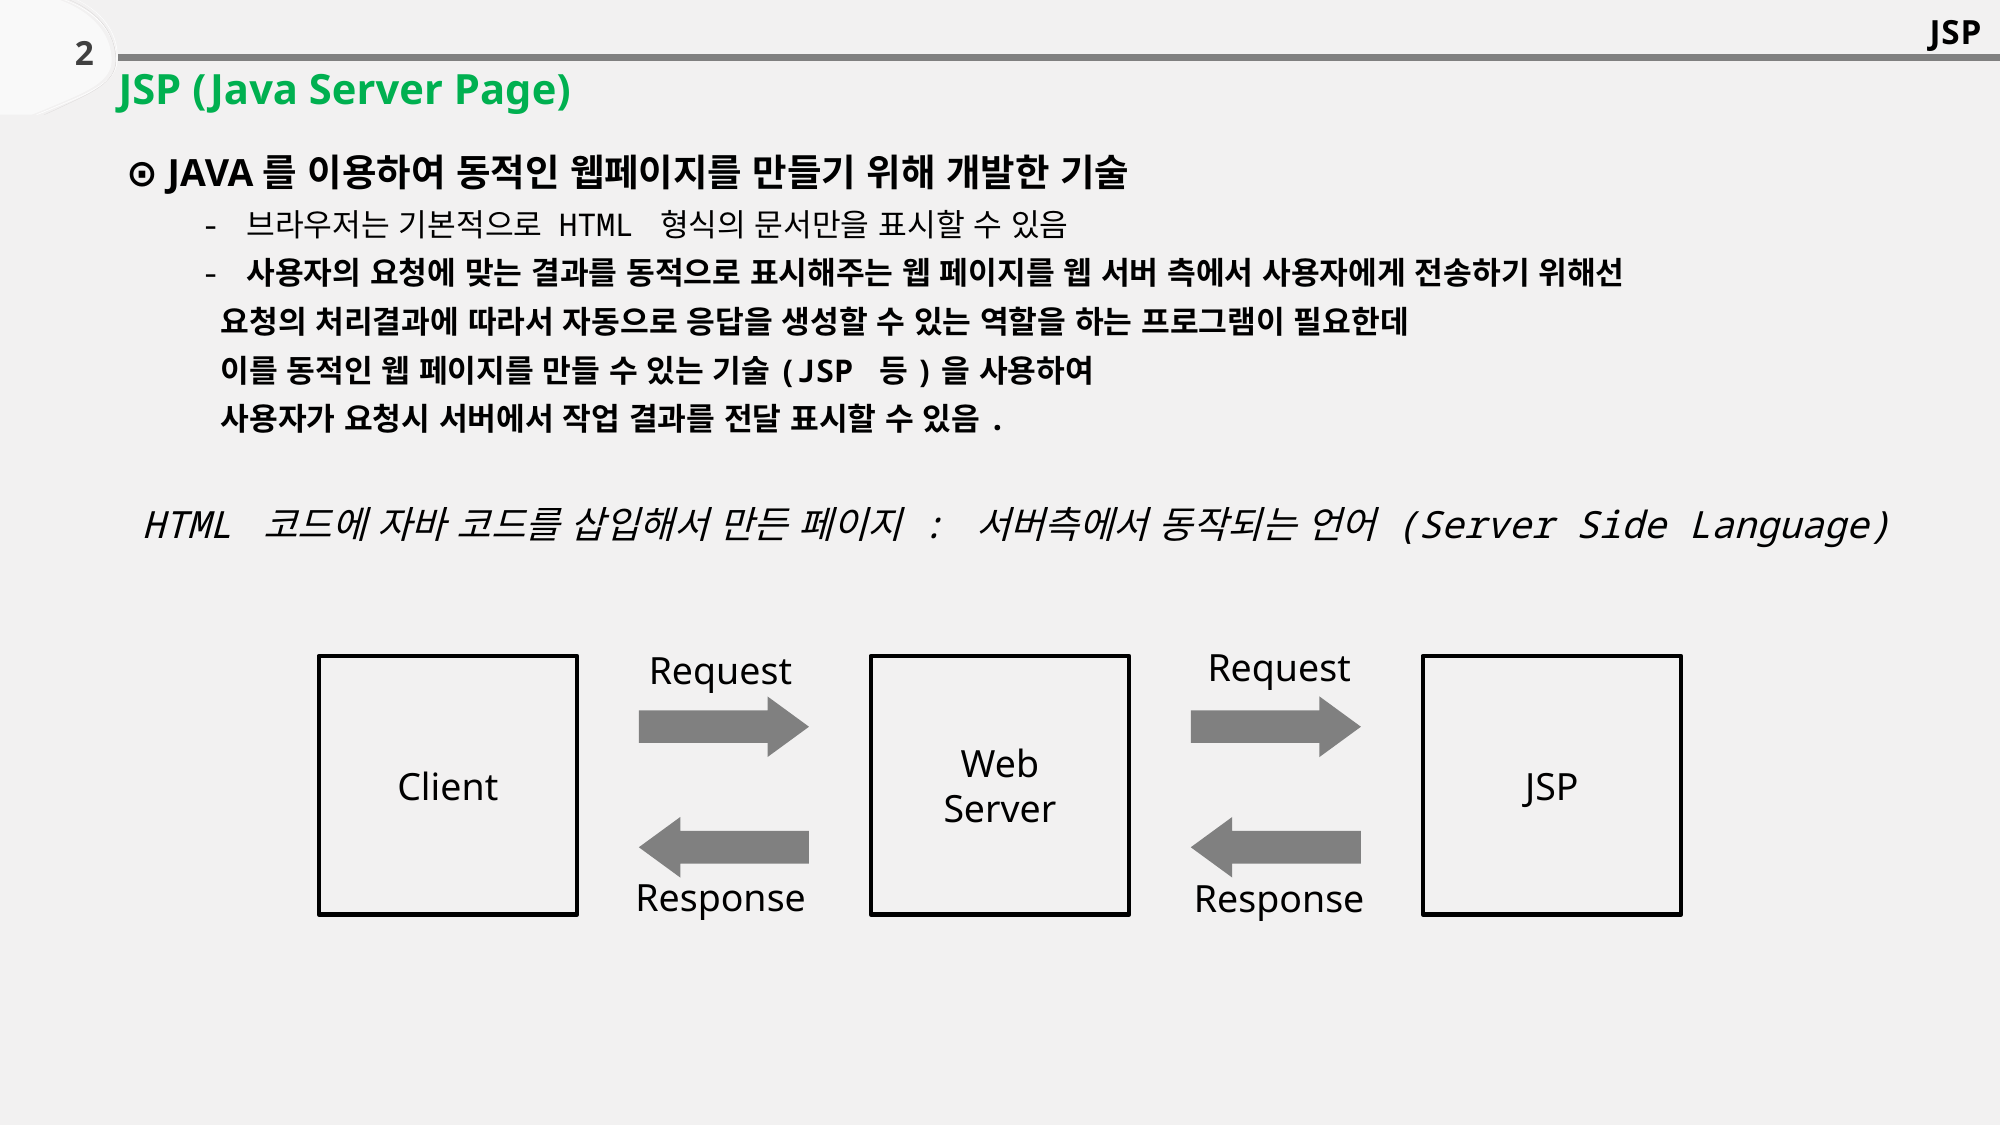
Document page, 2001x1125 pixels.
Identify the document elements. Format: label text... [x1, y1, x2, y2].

text_box HTML 코드에 자바 코드를 삽입해서 만든 페이지 : 서버측에서 동작되는 언어 (Server Side Language) [127, 493, 1907, 554]
text_box [637, 816, 810, 866]
footer JSP [1395, 0, 2000, 60]
text_box Web Server [870, 655, 1130, 916]
text_box Client [318, 655, 578, 916]
text_box Request [1192, 636, 1366, 697]
text_box JSP (Java Server Page) [103, 55, 1106, 120]
text_box Response [1179, 867, 1380, 928]
text_box [1189, 697, 1362, 758]
text_box Response [620, 866, 821, 927]
slide_number 2 [0, 17, 112, 93]
text_box Request [634, 640, 808, 700]
text_box JSP [1422, 655, 1682, 916]
text_box ⊙ JAVA를 이용하여 동적인 웹페이지를 만들기 위해 개발한 기술 - 브라우저는 기본적으로 HTML 형식의 문서만을 표시할 수 있음 - 사용자의 요청에 맞는 결과를 동적으로 표시해주는 웹 페이지를 웹 서버 측에서 사용자에게 전송하기 위해선 요청의 처리결과에 따라서 자동으로 응답을 생성할 수 있는 역할을 하는 프로그램이 필요한데 이를 동적인 웹 페이지를 만들 수 있는 기술(JSP 등)을 사용하여 사용자가 요청시 서버에서 작업 결과를 전달 표시할 수 있음. [111, 127, 1952, 445]
text_box [637, 700, 811, 758]
text_box [1189, 816, 1362, 867]
